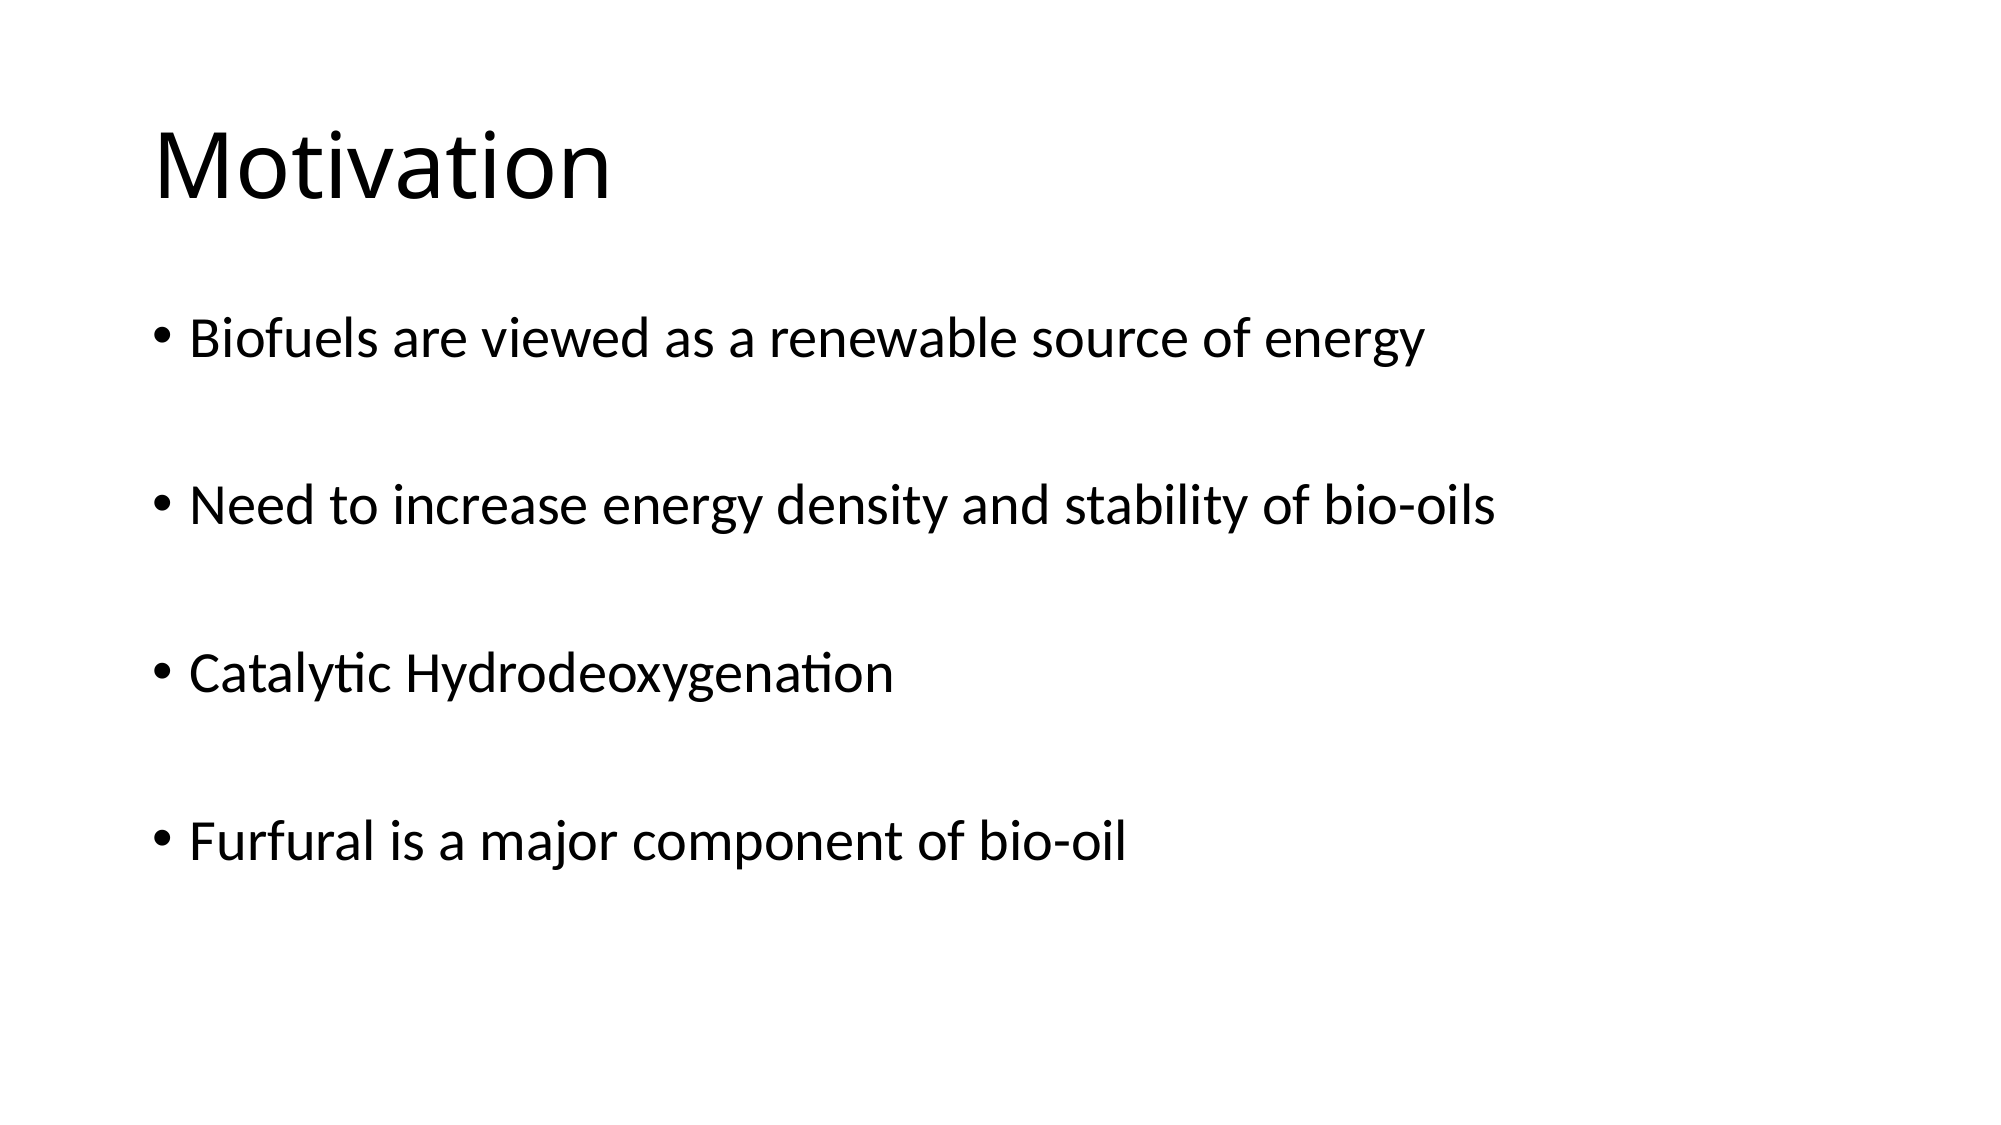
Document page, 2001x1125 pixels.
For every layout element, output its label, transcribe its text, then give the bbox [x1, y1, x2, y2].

title Motivation [137, 59, 1863, 278]
list Biofuels are viewed as a renewable source of energy Need to increase energy density and stability of bio-oils Catalytic Hydrodeoxygenation Furfural is a major component of bio-oil [137, 299, 1863, 1014]
